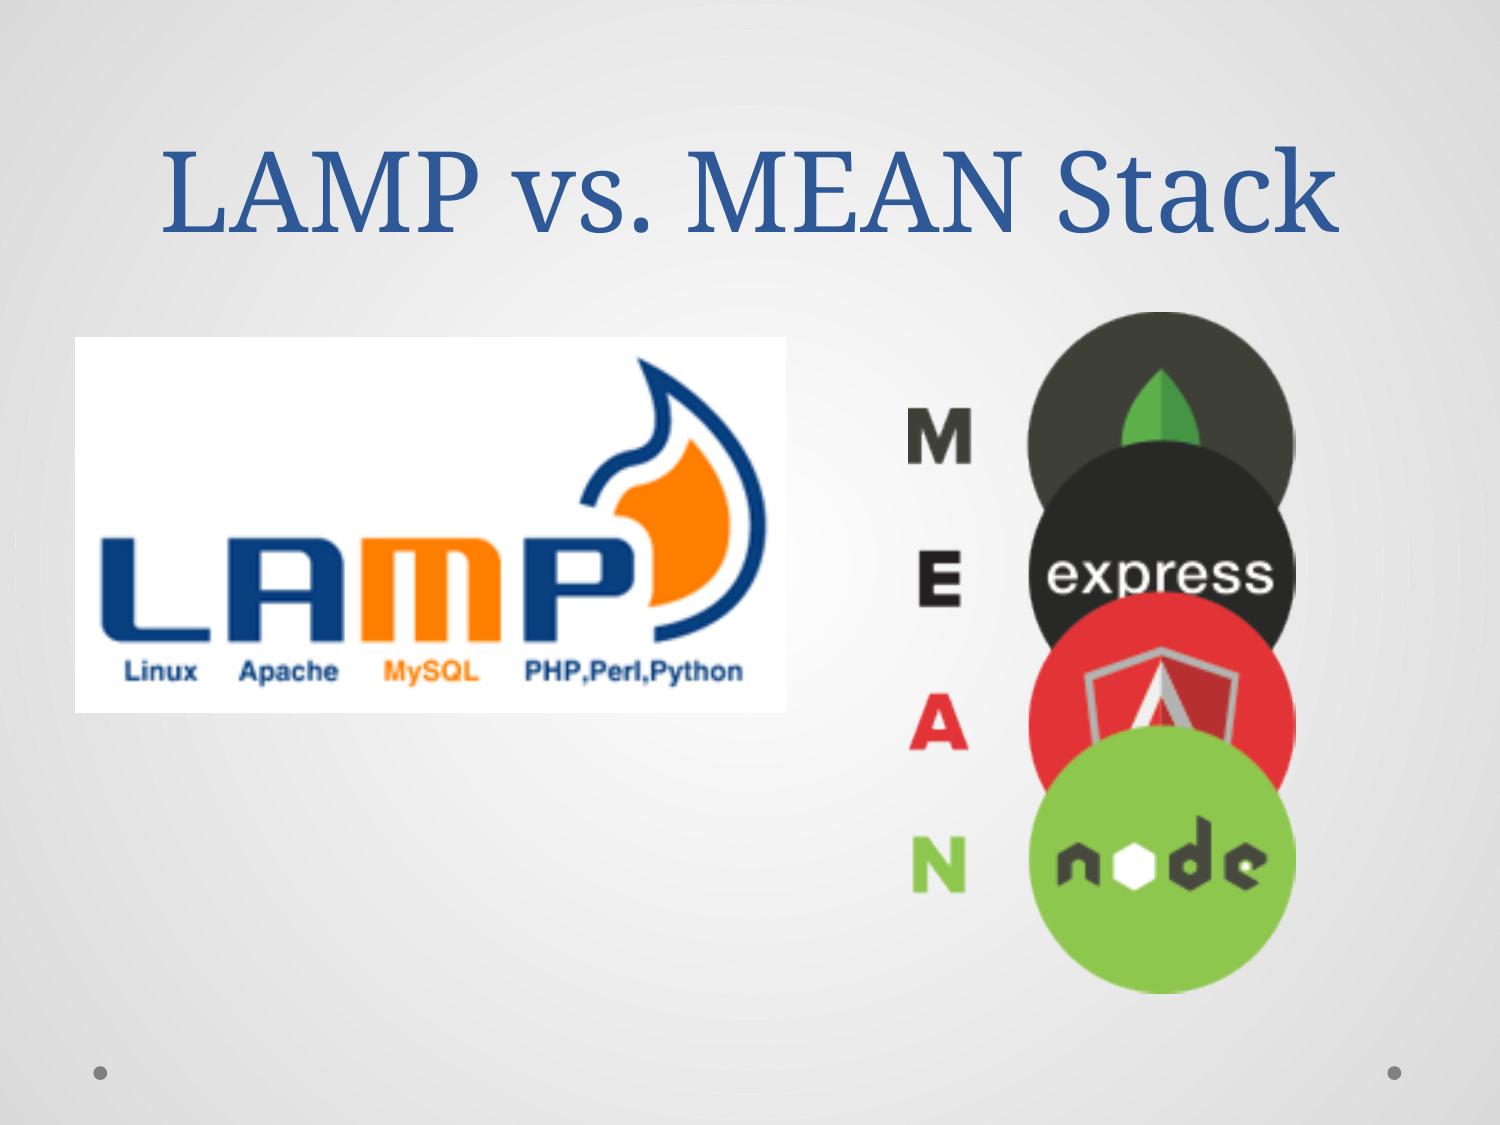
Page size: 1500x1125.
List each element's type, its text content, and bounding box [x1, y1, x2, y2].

title LAMP vs. MEAN Stack [75, 0, 1425, 263]
picture [74, 337, 786, 713]
picture [908, 312, 1297, 994]
